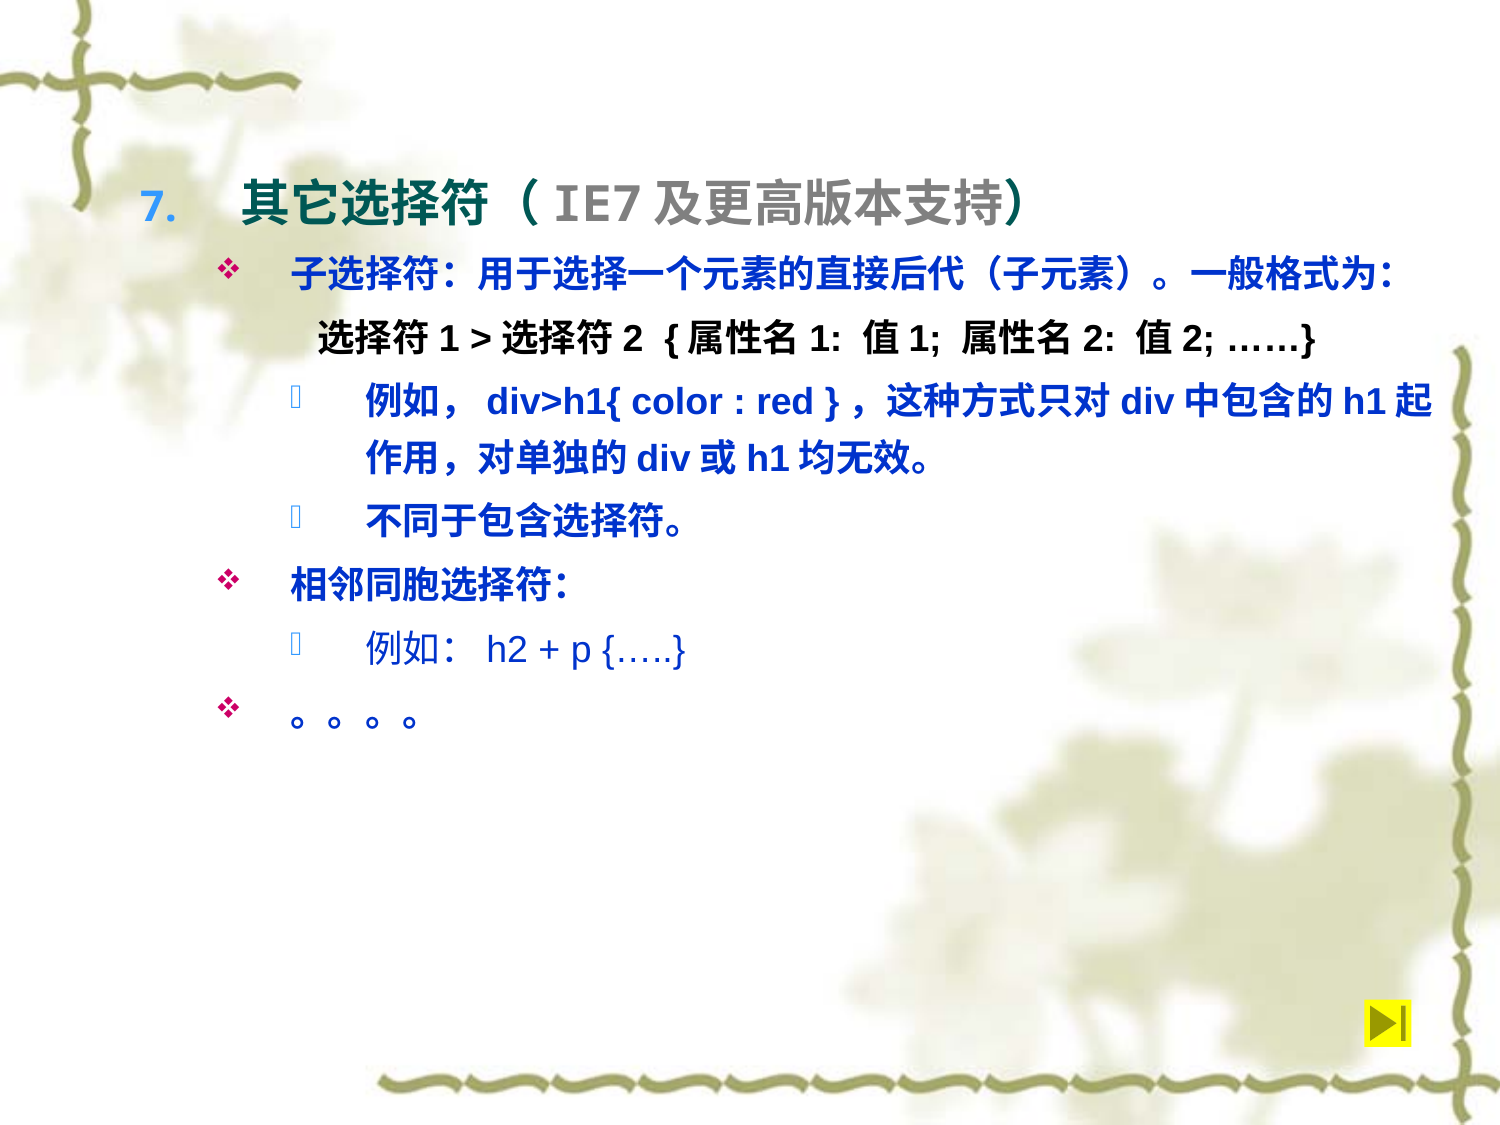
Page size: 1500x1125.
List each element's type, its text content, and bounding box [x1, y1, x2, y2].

text_box [1364, 999, 1412, 1047]
list 其它选择符（IE7及更高版本支持） 子选择符：用于选择一个元素的直接后代（子元素）。一般格式为： 选择符1 >选择符2 {属性名1: 值1; 属性名2: 值2; ……} 例如，div>h1{ color : red }，这种方式只对div中包含的h1起作用，对单独的div或h1均无效。 不同于包含选择符。 相邻同胞选择符： 例如：h2 + p {…..} 。。。。 [49, 148, 1452, 1024]
picture [0, 0, 1500, 1125]
